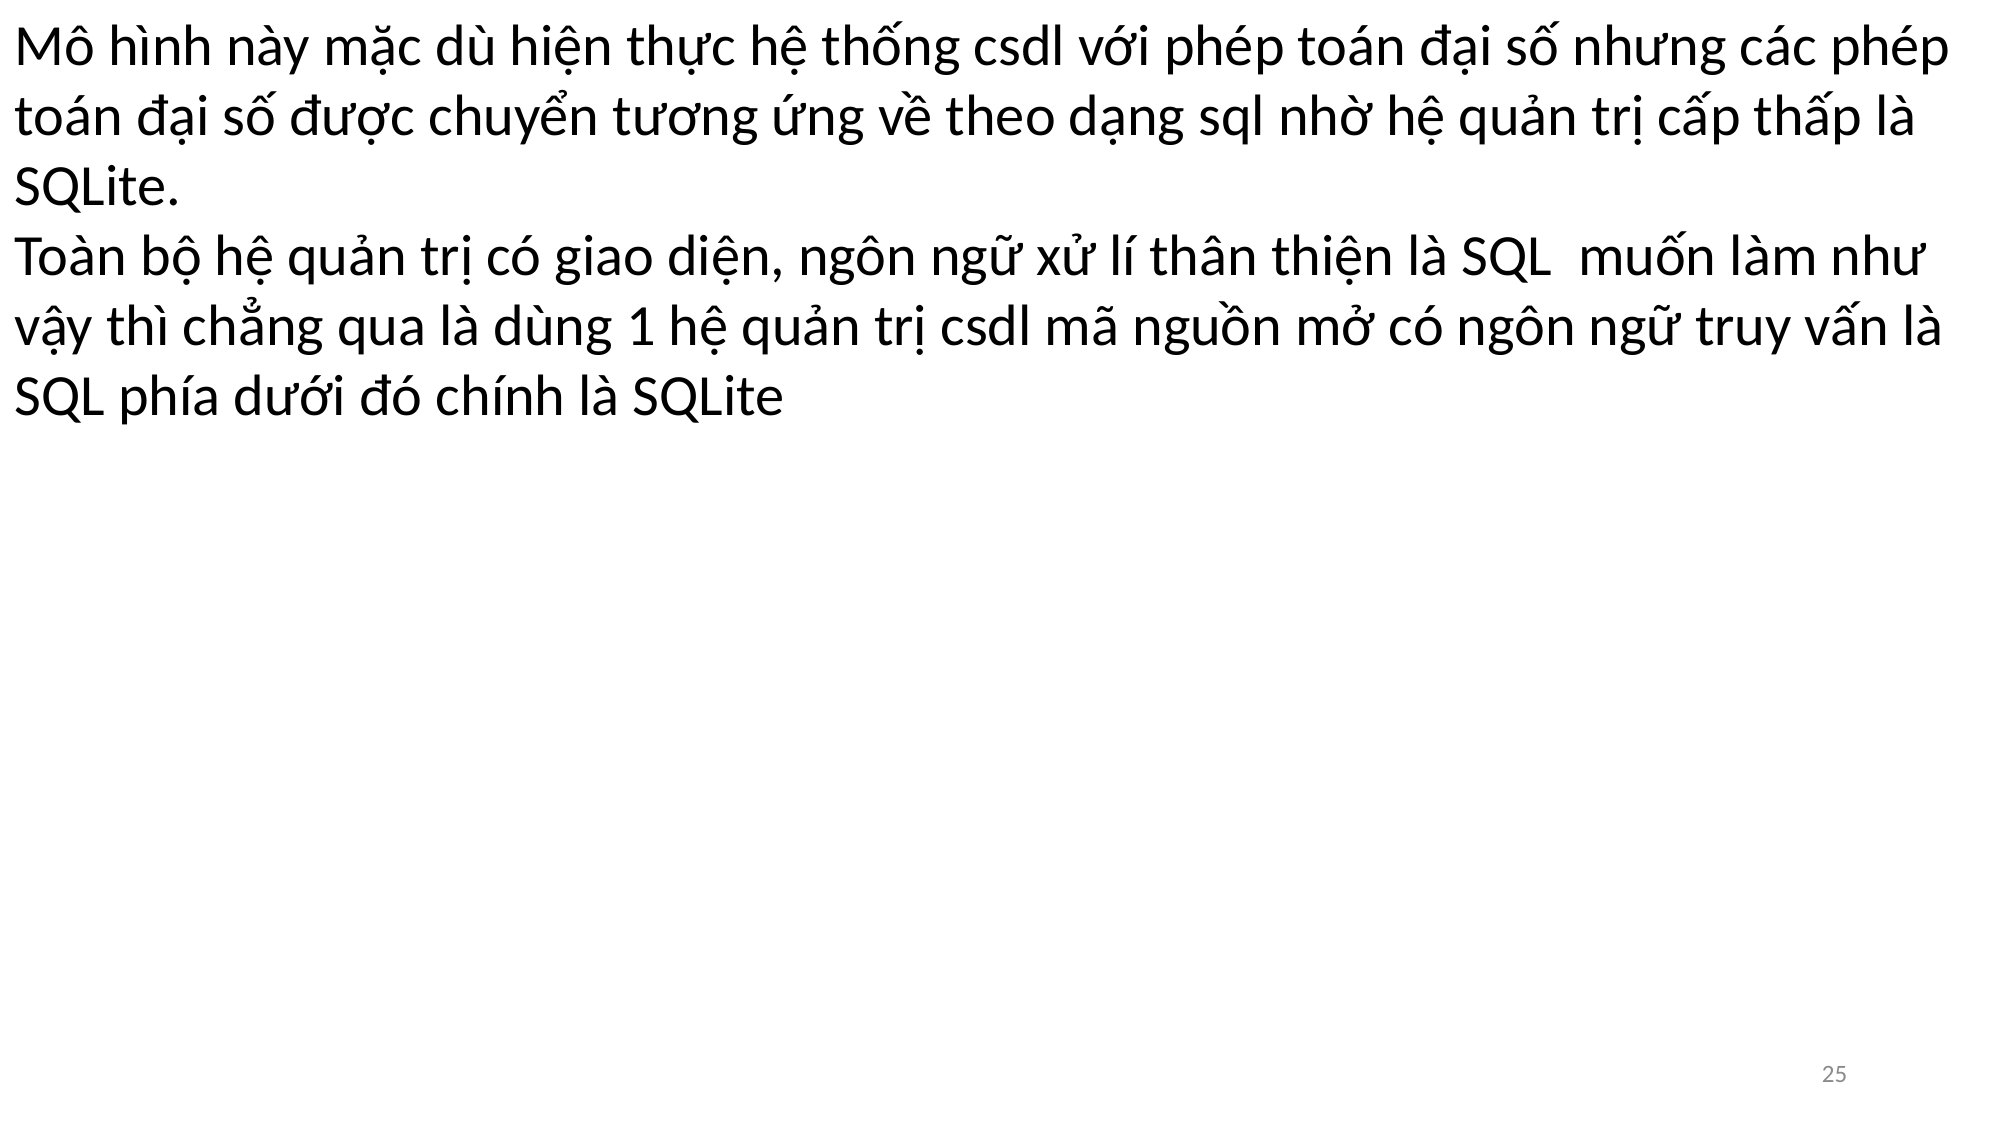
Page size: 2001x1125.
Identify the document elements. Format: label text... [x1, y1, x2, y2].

slide_number 25 [1412, 1042, 1863, 1103]
text_box Mô hình này mặc dù hiện thực hệ thống csdl với phép toán đại số nhưng các phép toán đại số được chuyển tương ứng về theo dạng sql nhờ hệ quản trị cấp thấp là SQLite. Toàn bộ hệ quản trị có giao diện, ngôn ngữ xử lí thân thiện là SQL muốn làm như vậy thì chẳng qua là dùng 1 hệ quản trị csdl mã nguồn mở có ngôn ngữ truy vấn là SQL phía dưới đó chính là SQLite [0, 0, 2000, 435]
